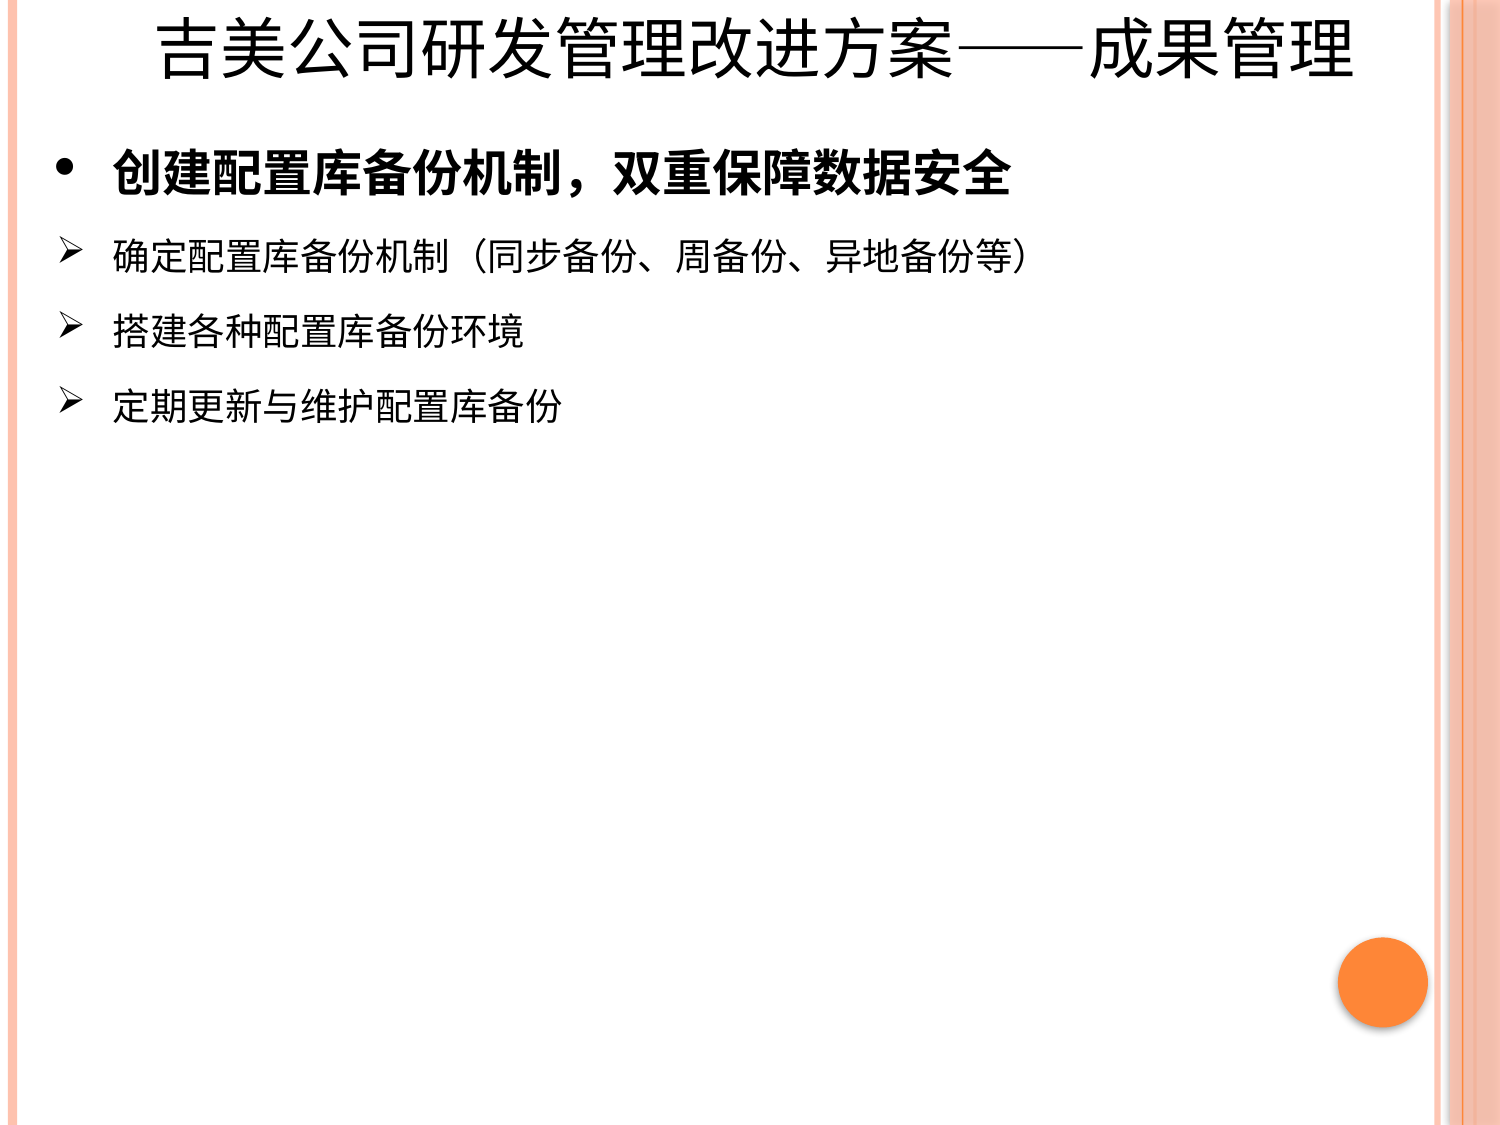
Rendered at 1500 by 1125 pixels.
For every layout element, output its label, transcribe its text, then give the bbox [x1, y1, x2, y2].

text_box 创建配置库备份机制，双重保障数据安全 确定配置库备份机制（同步备份、周备份、异地备份等） 搭建各种配置库备份环境 定期更新与维护配置库备份 [41, 141, 1422, 1125]
text_box 吉美公司研发管理改进方案——成果管理 [117, 11, 1393, 82]
